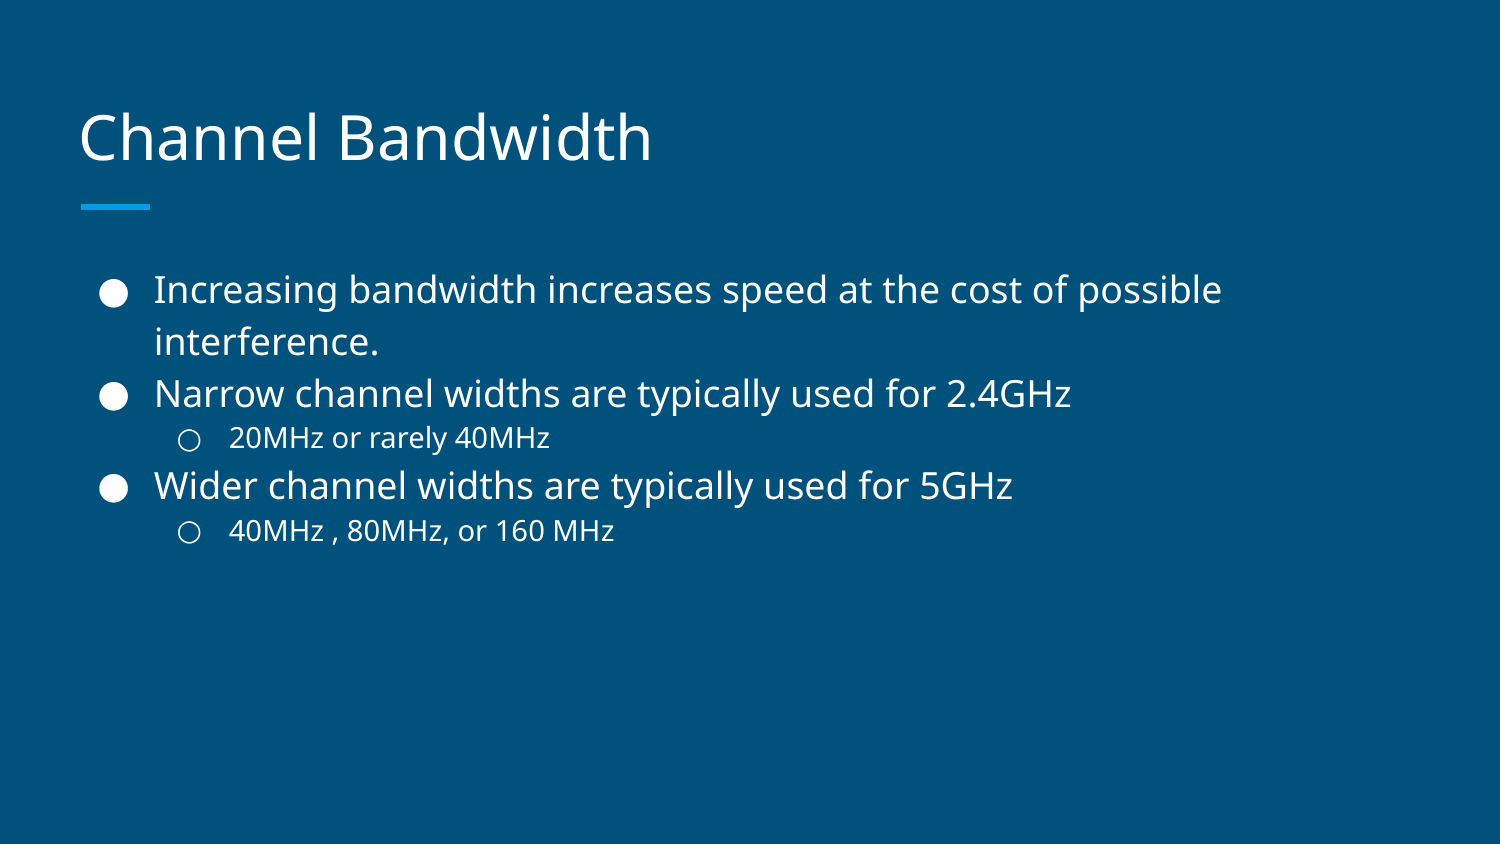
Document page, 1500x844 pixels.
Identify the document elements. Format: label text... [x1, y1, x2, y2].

title Channel Bandwidth [63, 75, 1437, 188]
list Increasing bandwidth increases speed at the cost of possible interference. Narrow channel widths are typically used for 2.4GHz 20MHz or rarely 40MHz Wider channel widths are typically used for 5GHz 40MHz , 80MHz, or 160 MHz [63, 244, 1437, 750]
